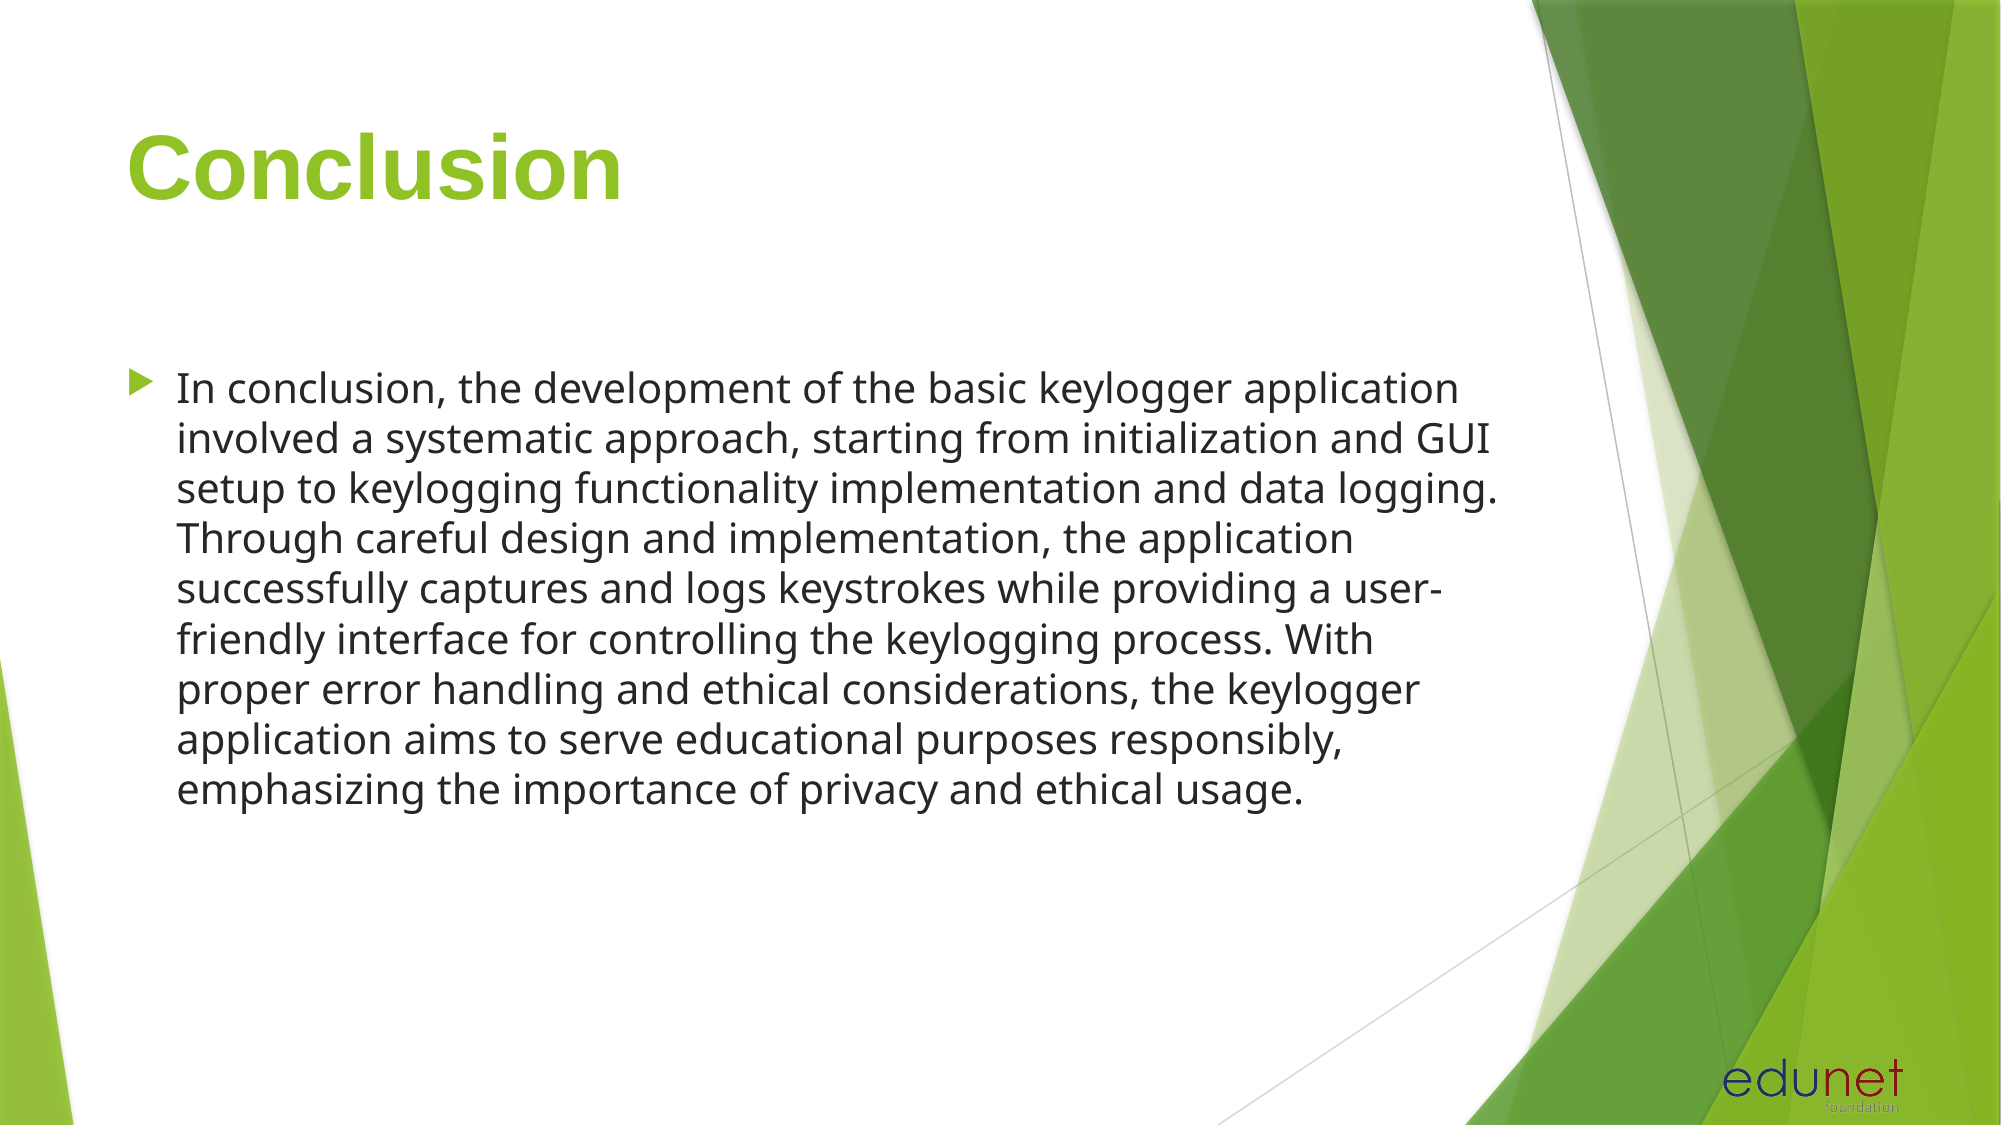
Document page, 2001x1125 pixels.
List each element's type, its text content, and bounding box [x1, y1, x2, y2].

title Conclusion [111, 99, 1522, 317]
list In conclusion, the development of the basic keylogger application involved a systematic approach, starting from initialization and GUI setup to keylogging functionality implementation and data logging. Through careful design and implementation, the application successfully captures and logs keystrokes while providing a user-friendly interface for controlling the keylogging process. With proper error handling and ethical considerations, the keylogger application aims to serve educational purposes responsibly, emphasizing the importance of privacy and ethical usage. [111, 354, 1522, 992]
picture [1719, 1056, 1905, 1116]
